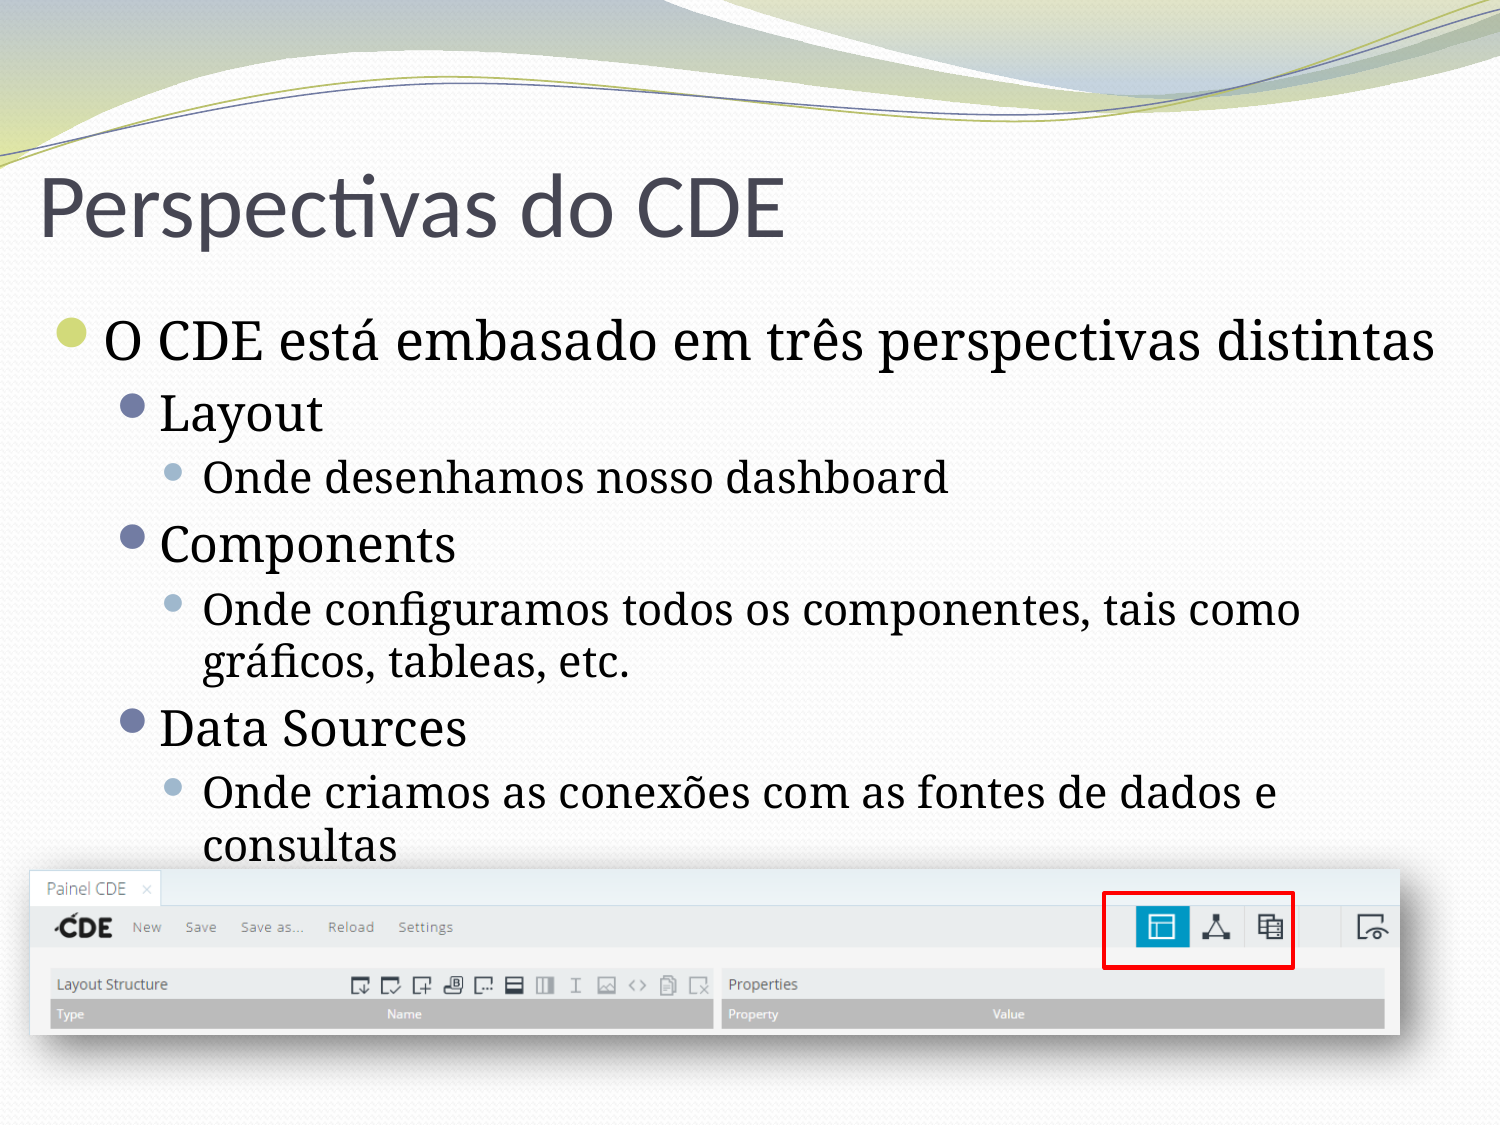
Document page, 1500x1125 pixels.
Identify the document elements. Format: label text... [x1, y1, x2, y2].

list O CDE está embasado em três perspectivas distintas Layout Onde desenhamos nosso dashboard Components Onde configuramos todos os componentes, tais como gráficos, tableas, etc. Data Sources Onde criamos as conexões com as fontes de dados e consultas [37, 299, 1500, 1094]
picture [29, 869, 1400, 1035]
title Perspectivas do CDE [38, 137, 1500, 256]
